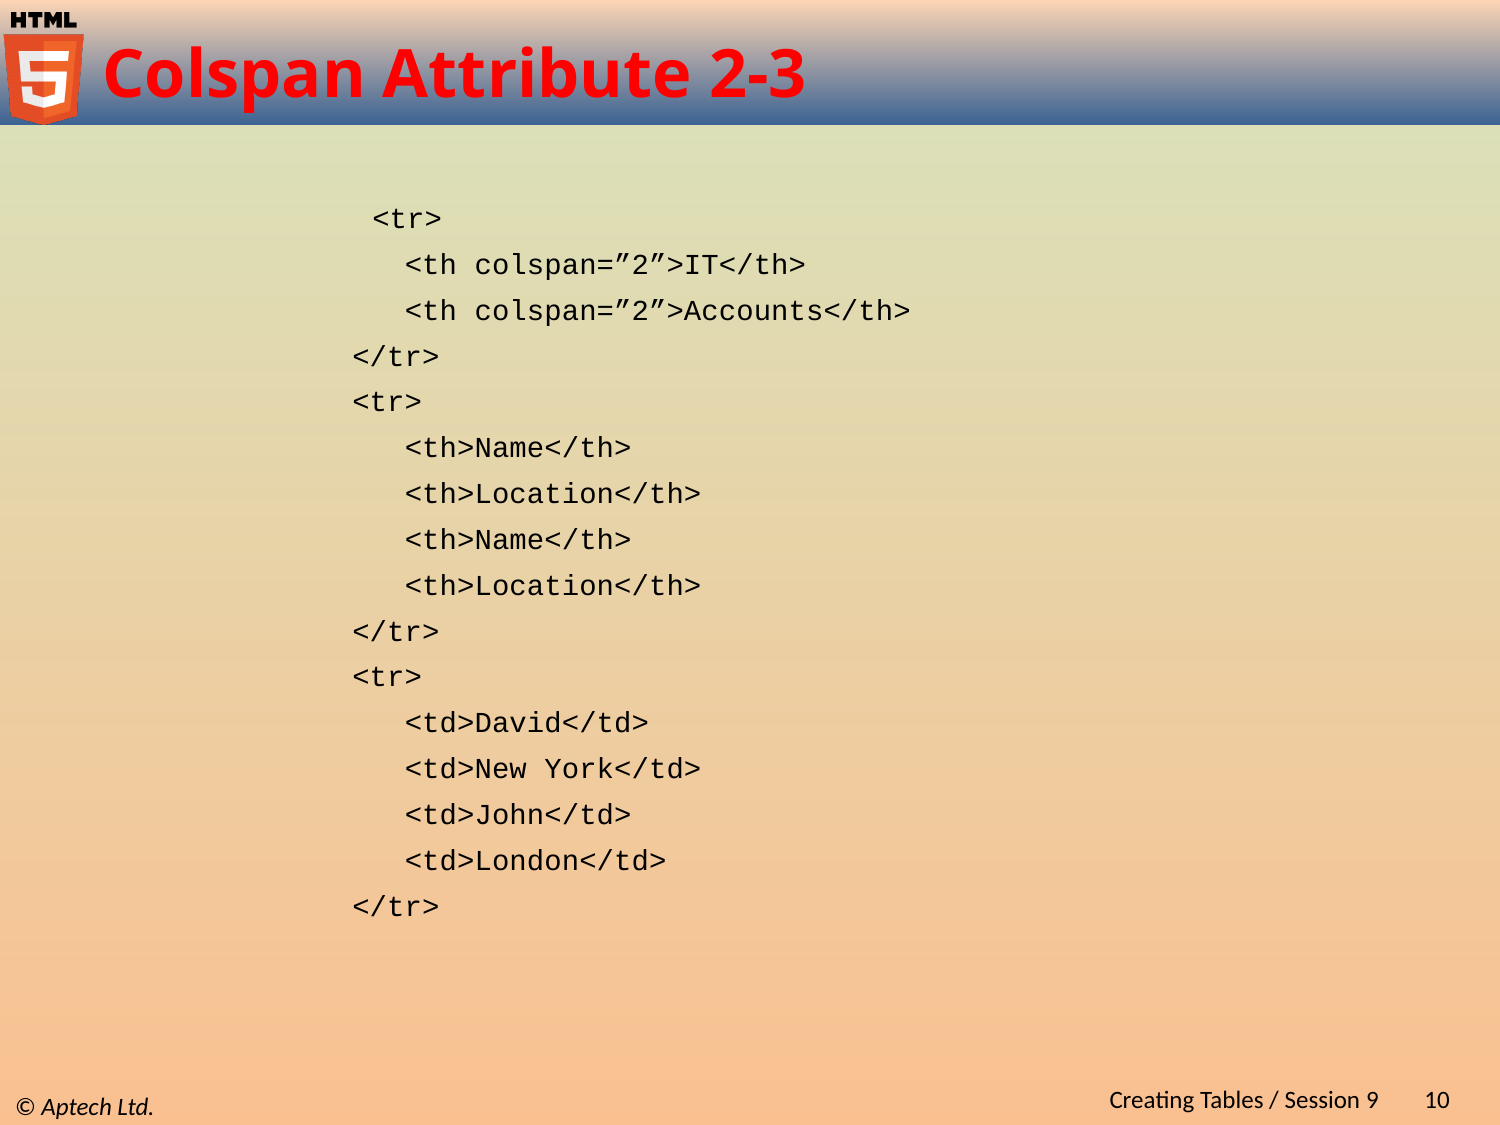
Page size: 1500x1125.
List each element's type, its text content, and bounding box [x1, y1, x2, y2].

picture [0, 12, 100, 125]
text_box <tr> <th colspan=”2”>IT</th> <th colspan=”2”>Accounts</th> </tr> <tr> <th>Name</th> <th>Location</th> <th>Name</th> <th>Location</th> </tr> <tr> <td>David</td> <td>New York</td> <td>John</td> <td>London</td> </tr> [249, 225, 1113, 949]
title Colspan Attribute 2-3 [87, 37, 1338, 106]
footer Creating Tables / Session 9 [412, 1084, 1400, 1113]
slide_number 10 [1400, 1084, 1465, 1113]
